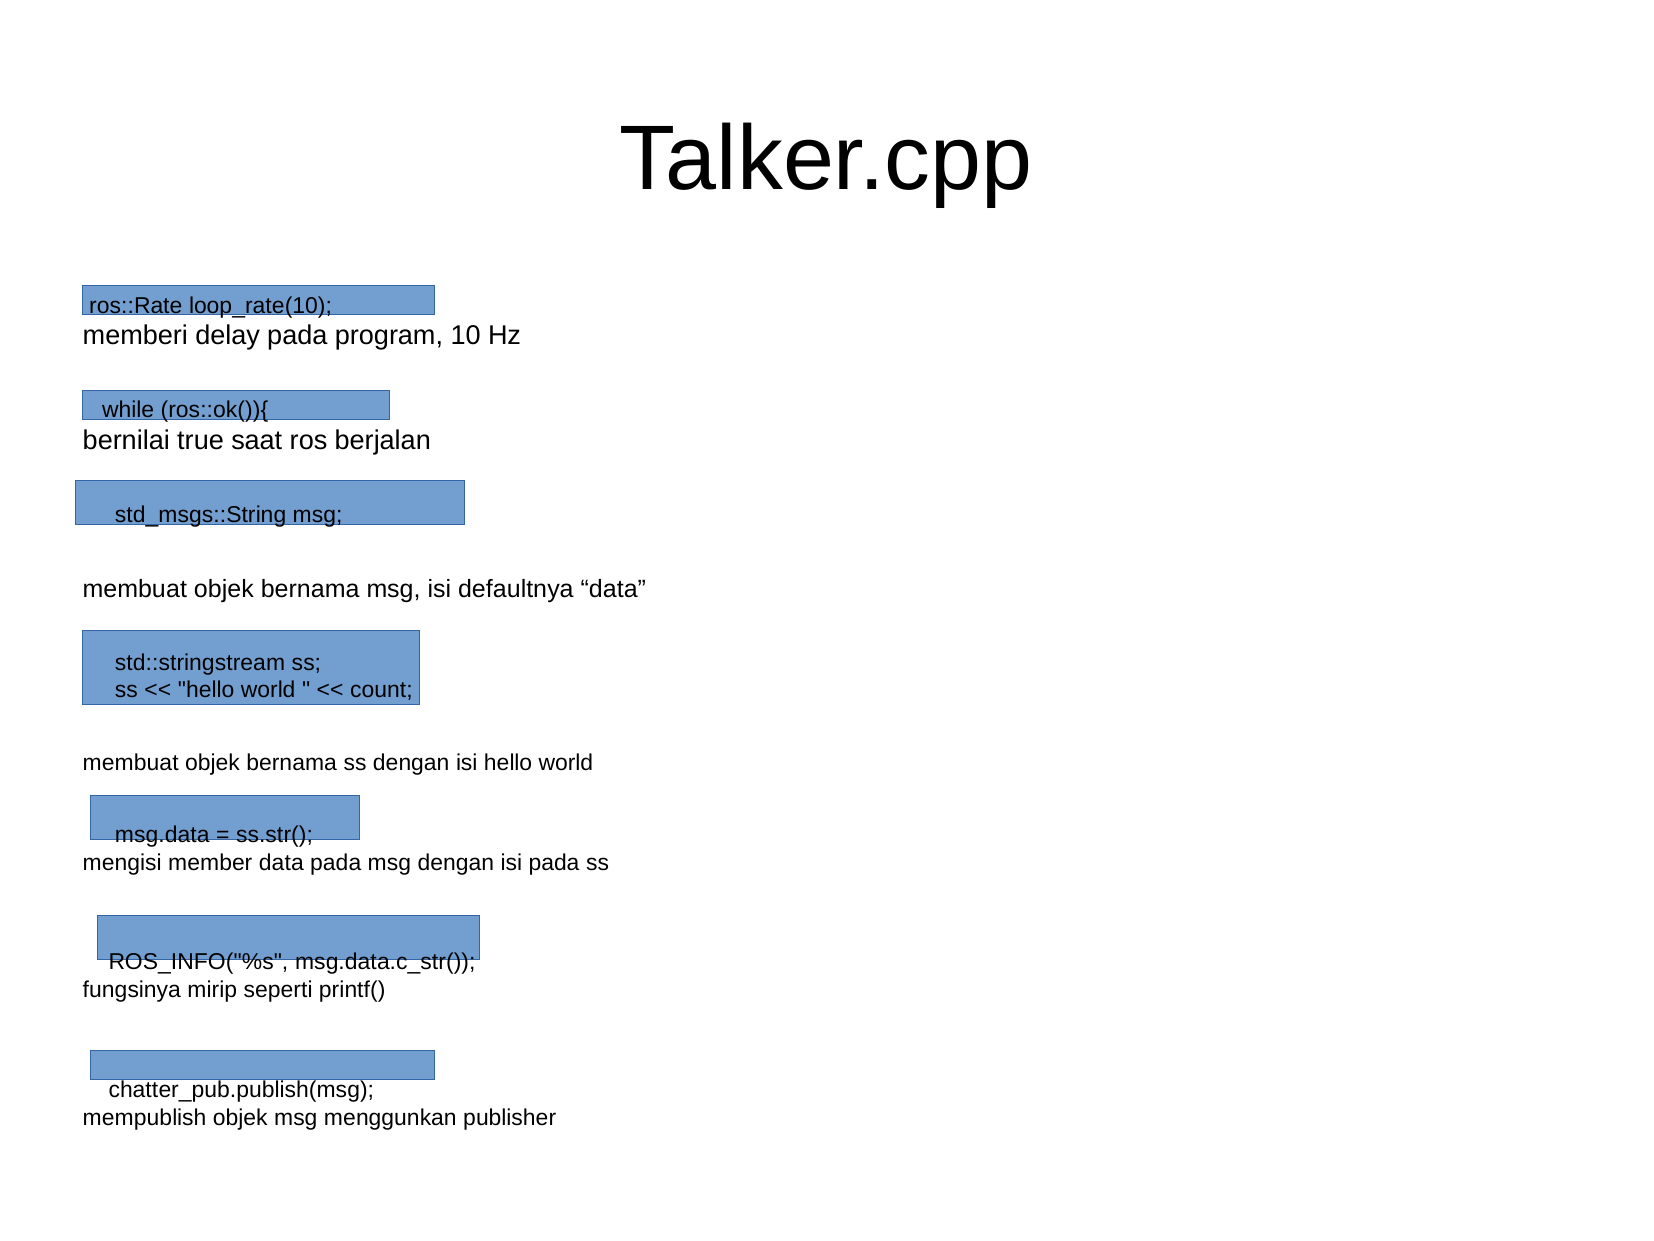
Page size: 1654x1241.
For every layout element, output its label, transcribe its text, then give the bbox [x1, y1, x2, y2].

text_box Talker.cpp [82, 49, 1571, 257]
text_box ros::Rate loop_rate(10); memberi delay pada program, 10 Hz while (ros::ok()){ bernilai true saat ros berjalan std_msgs::String msg; membuat objek bernama msg, isi defaultnya “data” std::stringstream ss; ss << "hello world " << count; membuat objek bernama ss dengan isi hello world msg.data = ss.str(); mengisi member data pada msg dengan isi pada ss ROS_INFO("%s", msg.data.c_str()); fungsinya mirip seperti printf() chatter_pub.publish(msg); mempublish objek msg menggunkan publisher [82, 290, 1571, 1010]
text_box [75, 480, 82, 525]
text_box [82, 285, 435, 290]
text_box [90, 1050, 435, 1080]
